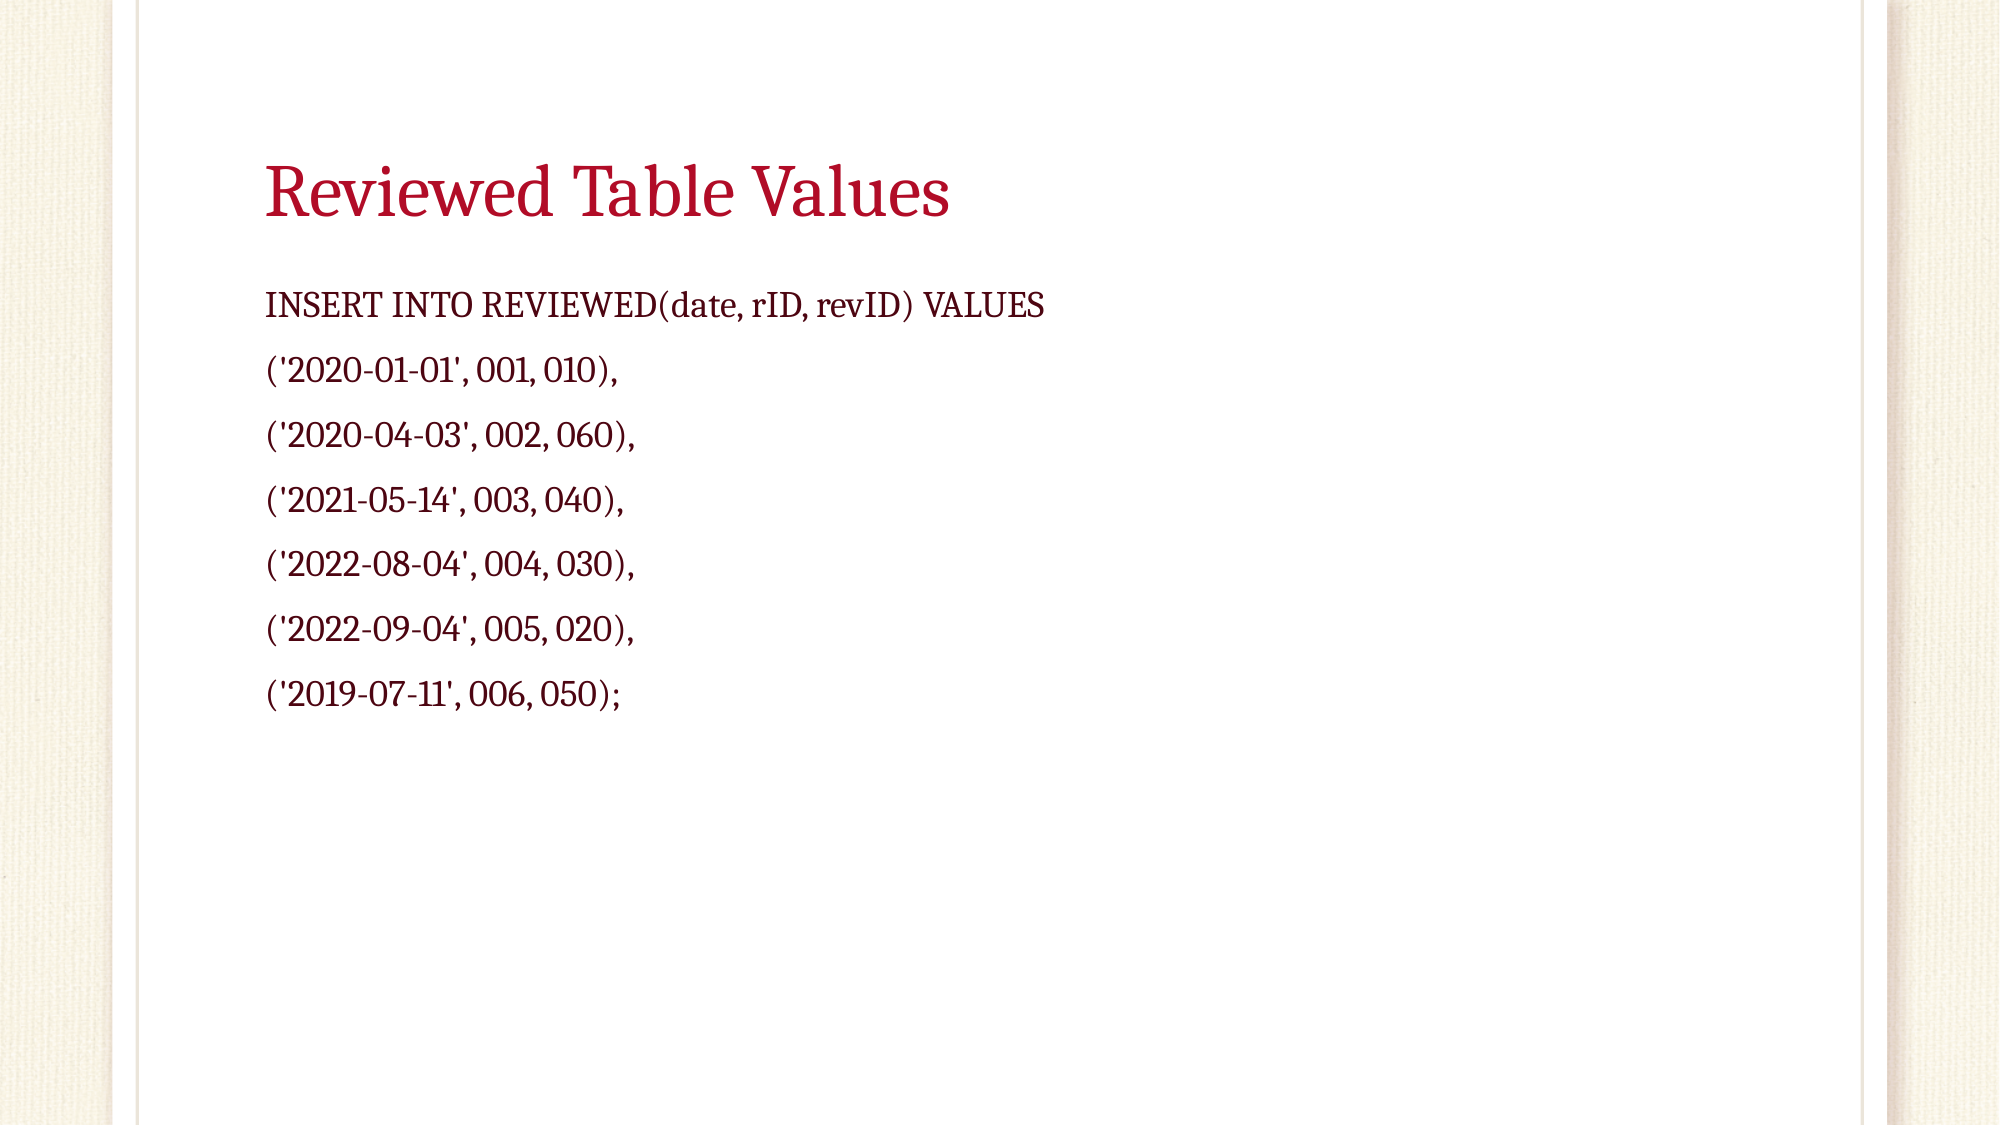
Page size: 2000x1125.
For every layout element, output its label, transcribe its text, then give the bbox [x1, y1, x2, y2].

title Reviewed Table Values [249, 52, 1750, 240]
picture [0, 0, 112, 1125]
picture [1888, 0, 2000, 1125]
list INSERT INTO REVIEWED(date, rID, revID) VALUES ('2020-01-01', 001, 010), ('2020-04-03', 002, 060), ('2021-05-14', 003, 040), ('2022-08-04', 004, 030), ('2022-09-04', 005, 020), ('2019-07-11', 006, 050); [249, 269, 1750, 1013]
